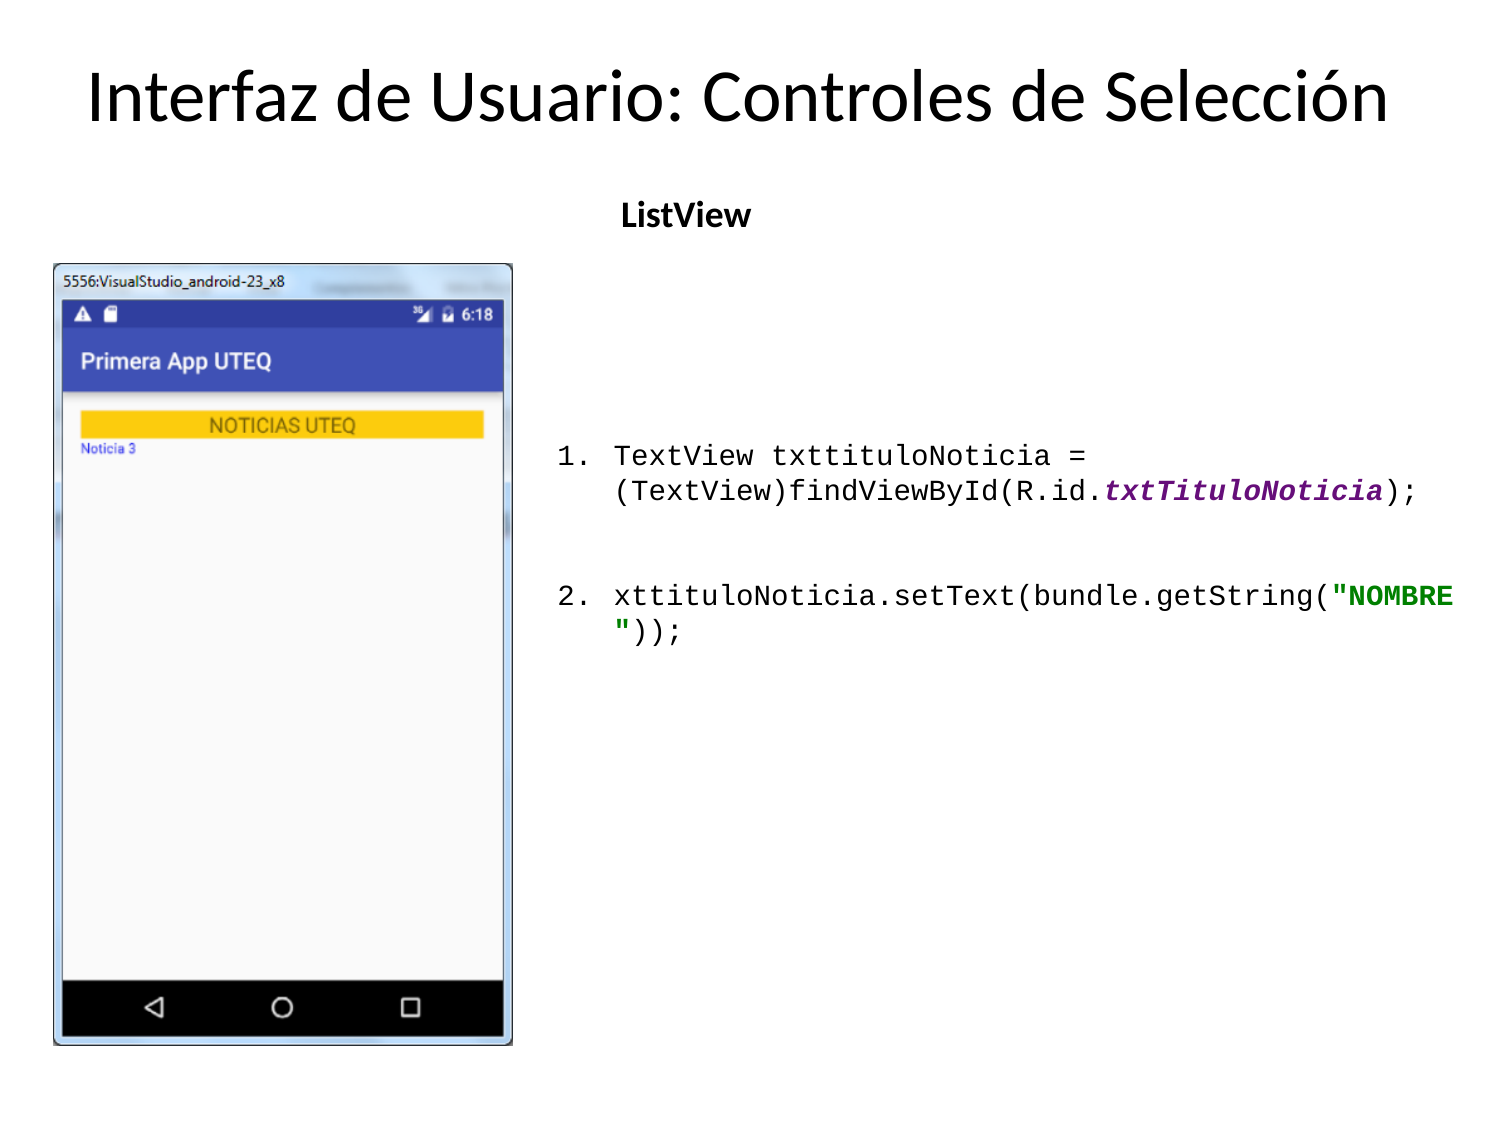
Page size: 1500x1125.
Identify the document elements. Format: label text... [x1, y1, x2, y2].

picture [52, 263, 513, 1046]
text_box ListView [606, 182, 767, 243]
title Interfaz de Usuario: Controles de Selección [53, 45, 1425, 138]
text_box TextView txttituloNoticia = (TextView)findViewById(R.id.txtTituloNoticia); xttituloNoticia.setText(bundle.getString("NOMBRE")); [542, 428, 1474, 654]
